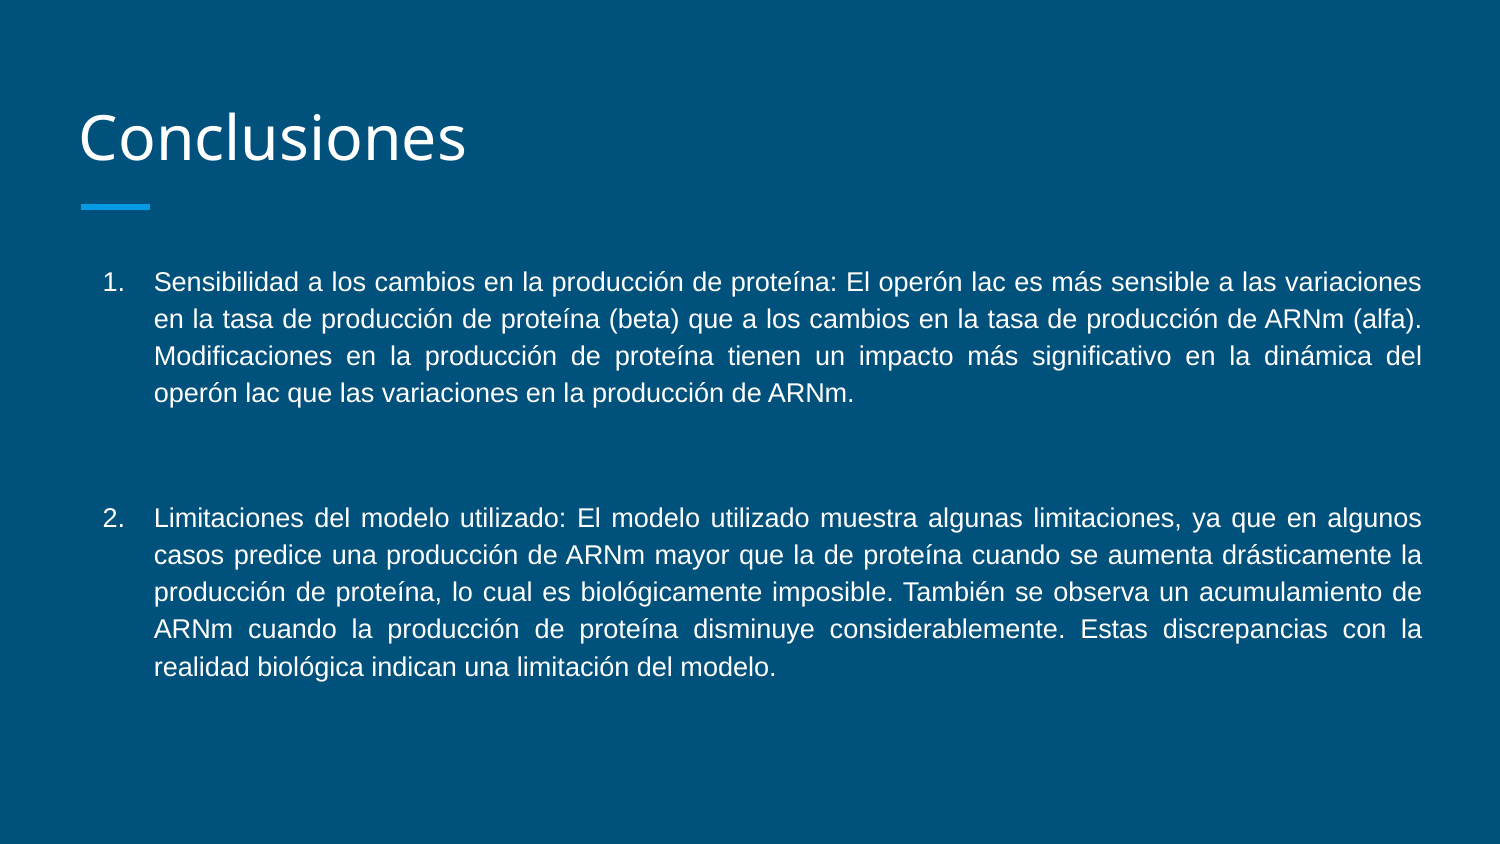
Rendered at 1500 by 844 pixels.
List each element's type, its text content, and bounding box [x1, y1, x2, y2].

title Conclusiones [63, 75, 1437, 188]
list Sensibilidad a los cambios en la producción de proteína: El operón lac es más sensible a las variaciones en la tasa de producción de proteína (beta) que a los cambios en la tasa de producción de ARNm (alfa). Modificaciones en la producción de proteína tienen un impacto más significativo en la dinámica del operón lac que las variaciones en la producción de ARNm. Limitaciones del modelo utilizado: El modelo utilizado muestra algunas limitaciones, ya que en algunos casos predice una producción de ARNm mayor que la de proteína cuando se aumenta drásticamente la producción de proteína, lo cual es biológicamente imposible. También se observa un acumulamiento de ARNm cuando la producción de proteína disminuye considerablemente. Estas discrepancias con la realidad biológica indican una limitación del modelo. [63, 244, 1437, 750]
